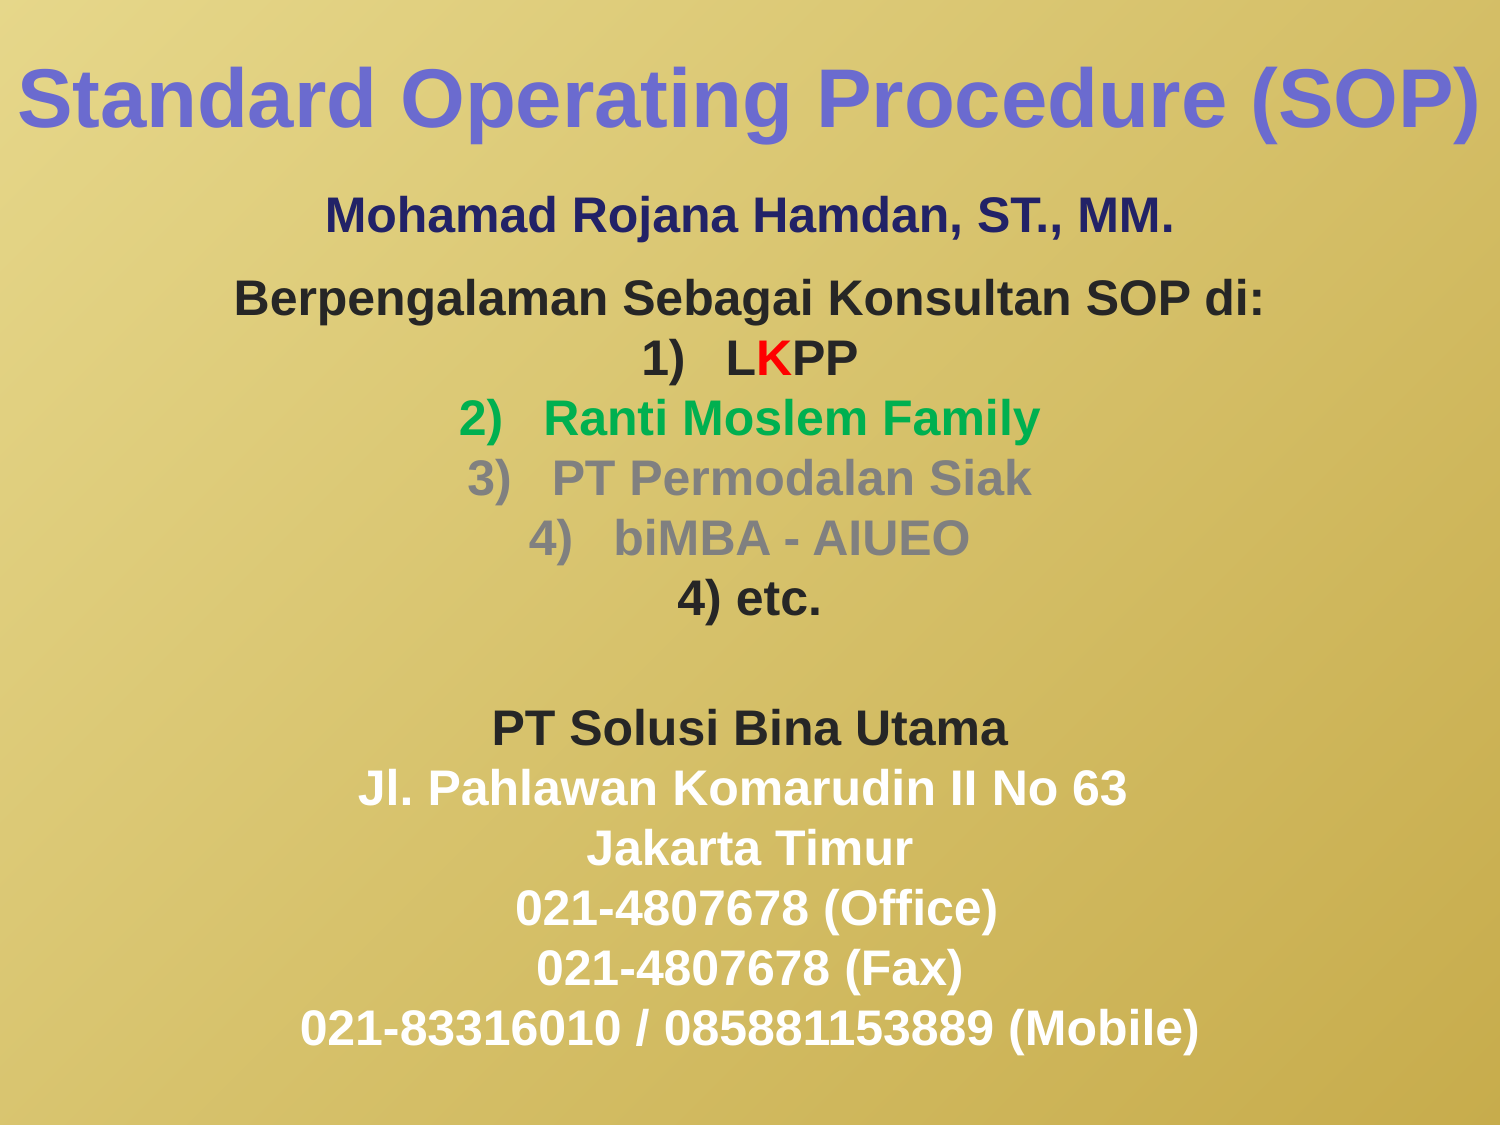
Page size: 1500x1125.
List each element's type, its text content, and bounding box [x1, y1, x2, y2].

subtitle Mohamad Rojana Hamdan, ST., MM. Berpengalaman Sebagai Konsultan SOP di: LKPP Ranti Moslem Family PT Permodalan Siak biMBA - AIUEO 4) etc. PT Solusi Bina Utama Jl. Pahlawan Komarudin II No 63 Jakarta Timur 021-4807678 (Office) 021-4807678 (Fax) 021-83316010 / 085881153889 (Mobile) [0, 174, 1500, 1125]
title Standard Operating Procedure (SOP) [0, 24, 1500, 163]
